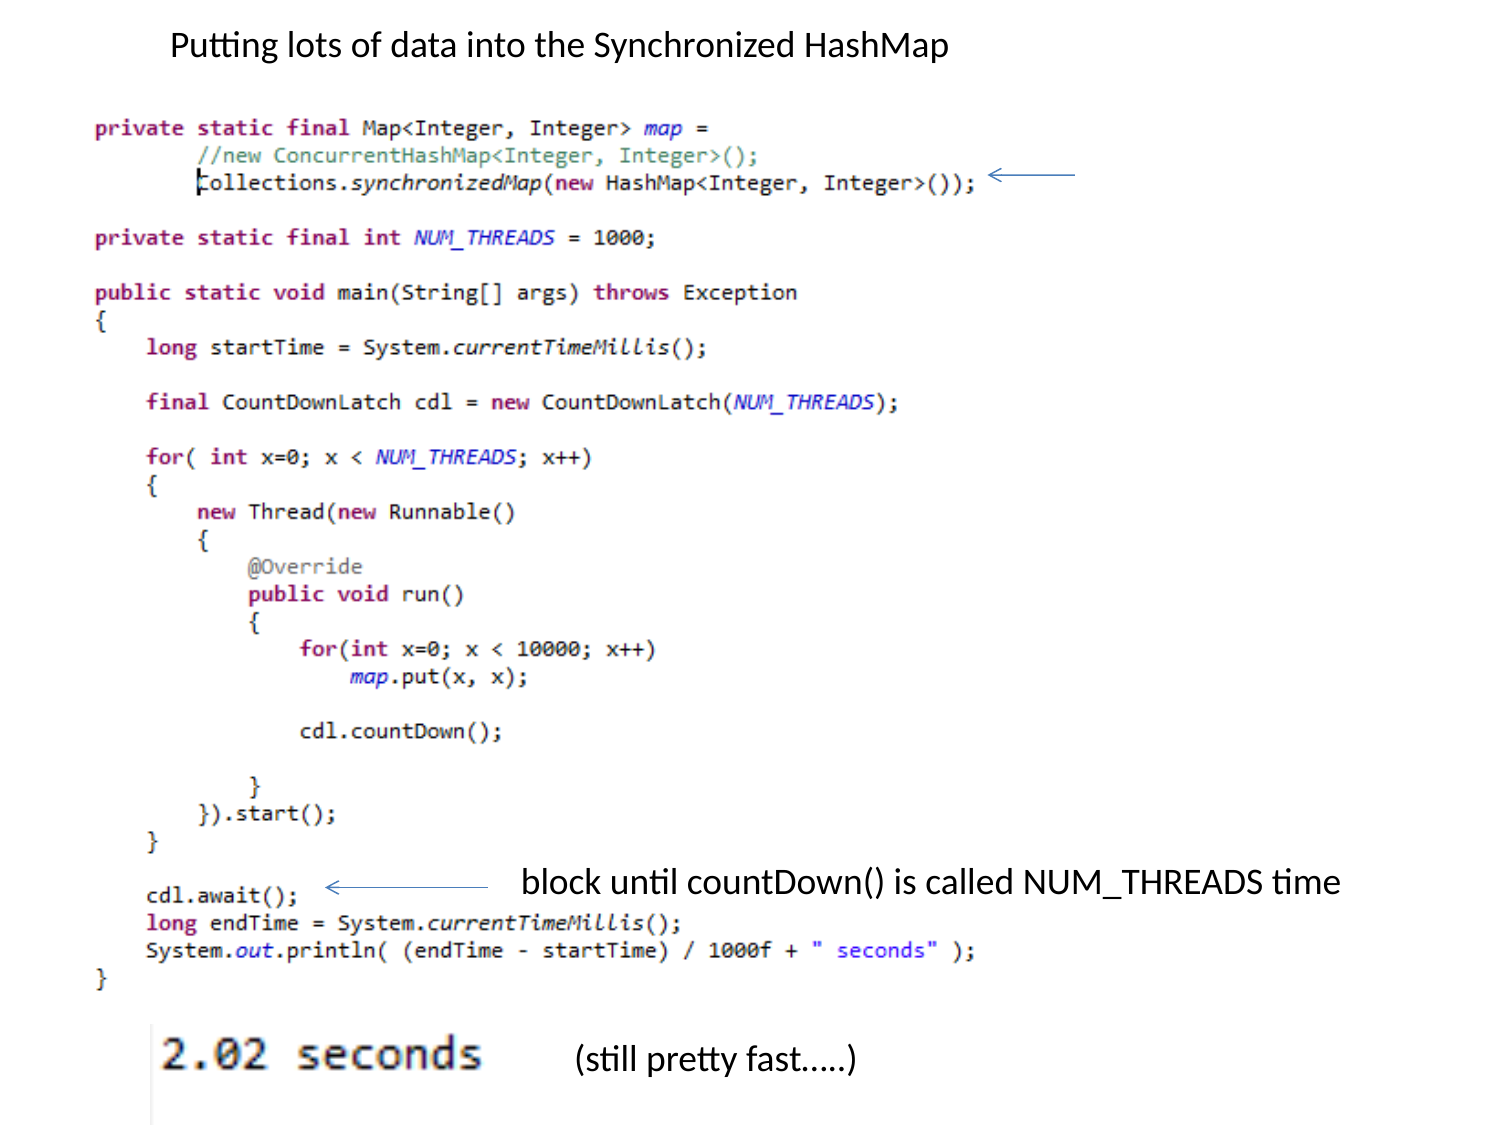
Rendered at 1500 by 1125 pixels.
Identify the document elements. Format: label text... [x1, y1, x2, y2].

text_box Putting lots of data into the Synchronized HashMap [155, 12, 966, 73]
picture [74, 99, 1063, 1001]
picture [149, 1024, 574, 1125]
text_box (still pretty fast…..) [576, 1026, 873, 1087]
text_box block until countDown() is called NUM_THREADS time [1066, 849, 1366, 910]
